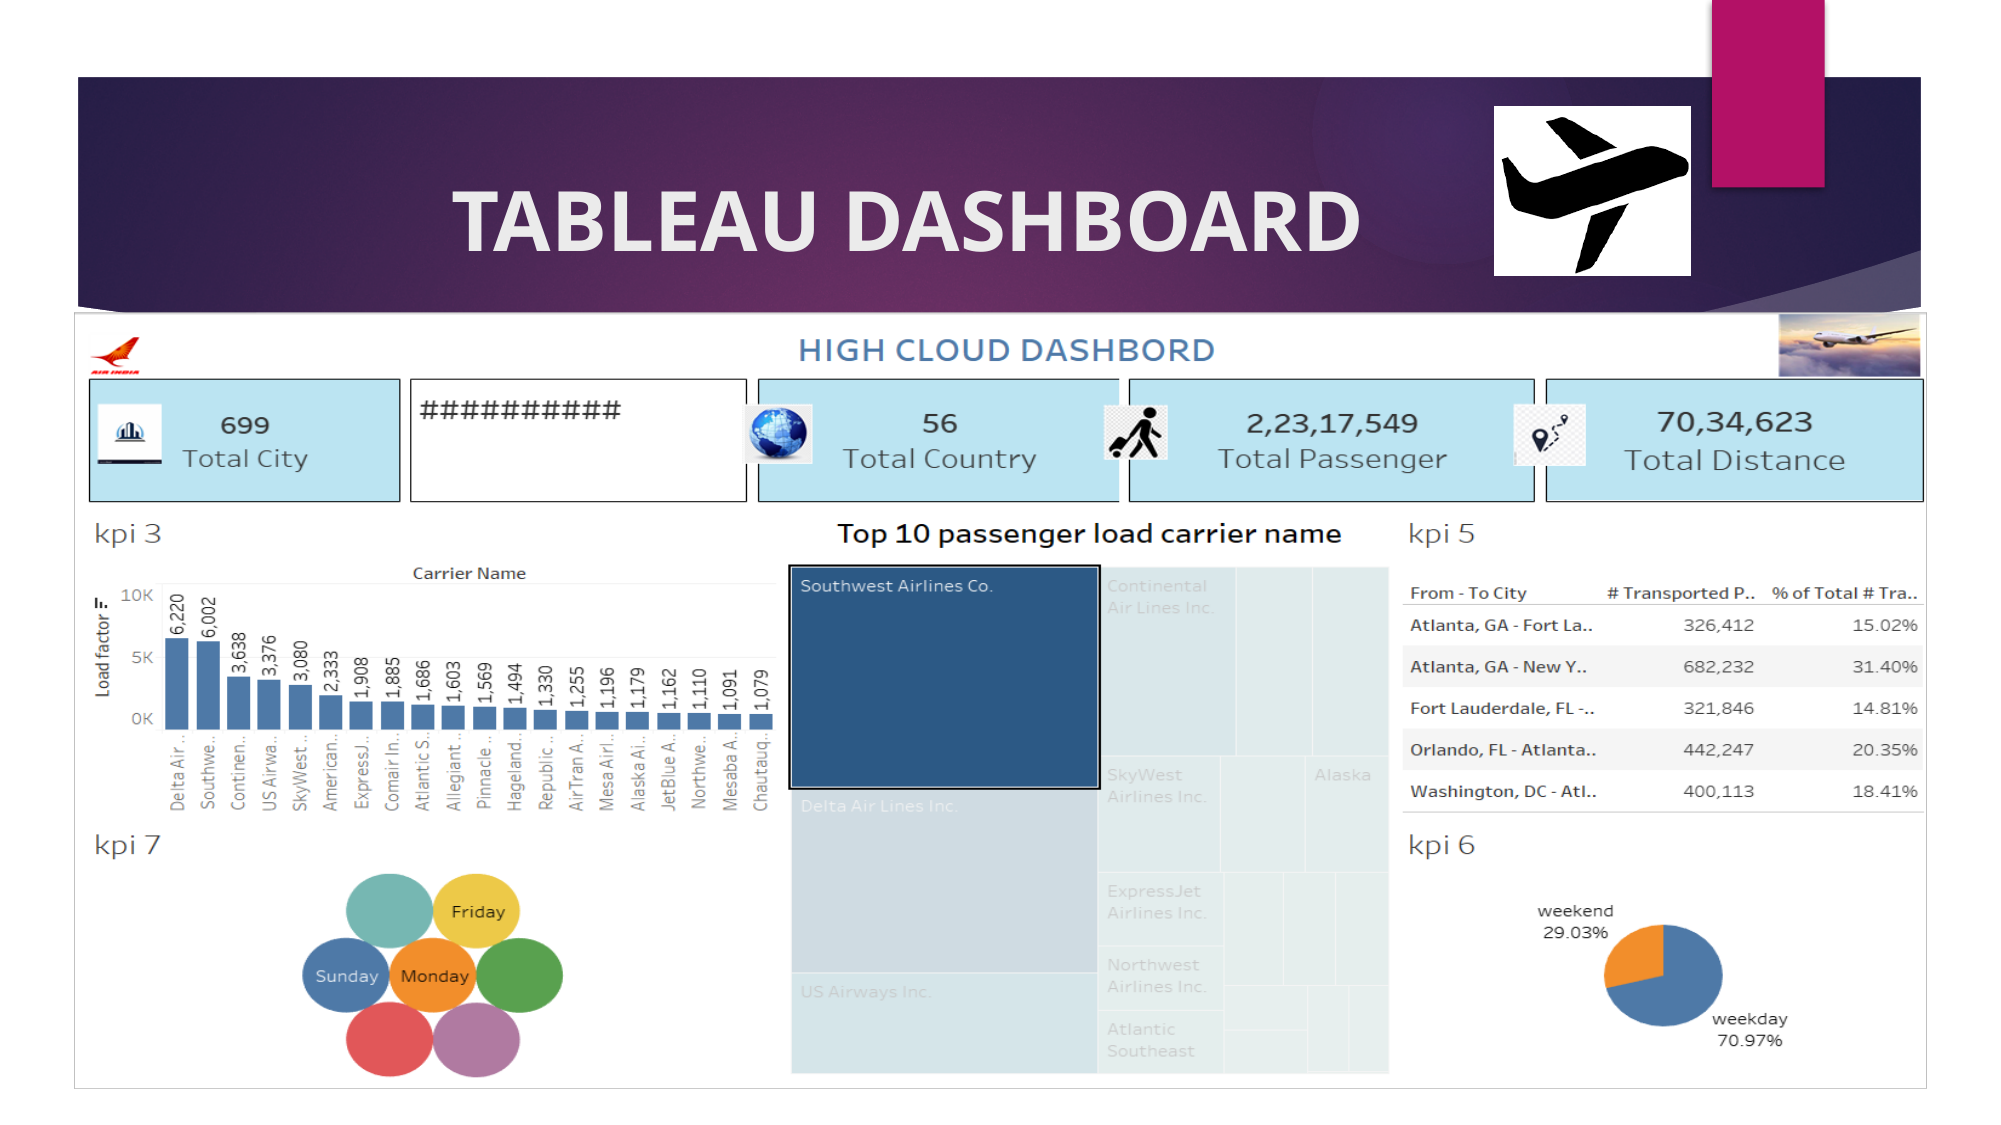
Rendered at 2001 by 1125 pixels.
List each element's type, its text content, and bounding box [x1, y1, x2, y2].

title TABLEAU DASHBOARD [189, 159, 1488, 276]
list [65, 304, 1935, 1097]
picture [1494, 105, 1692, 276]
